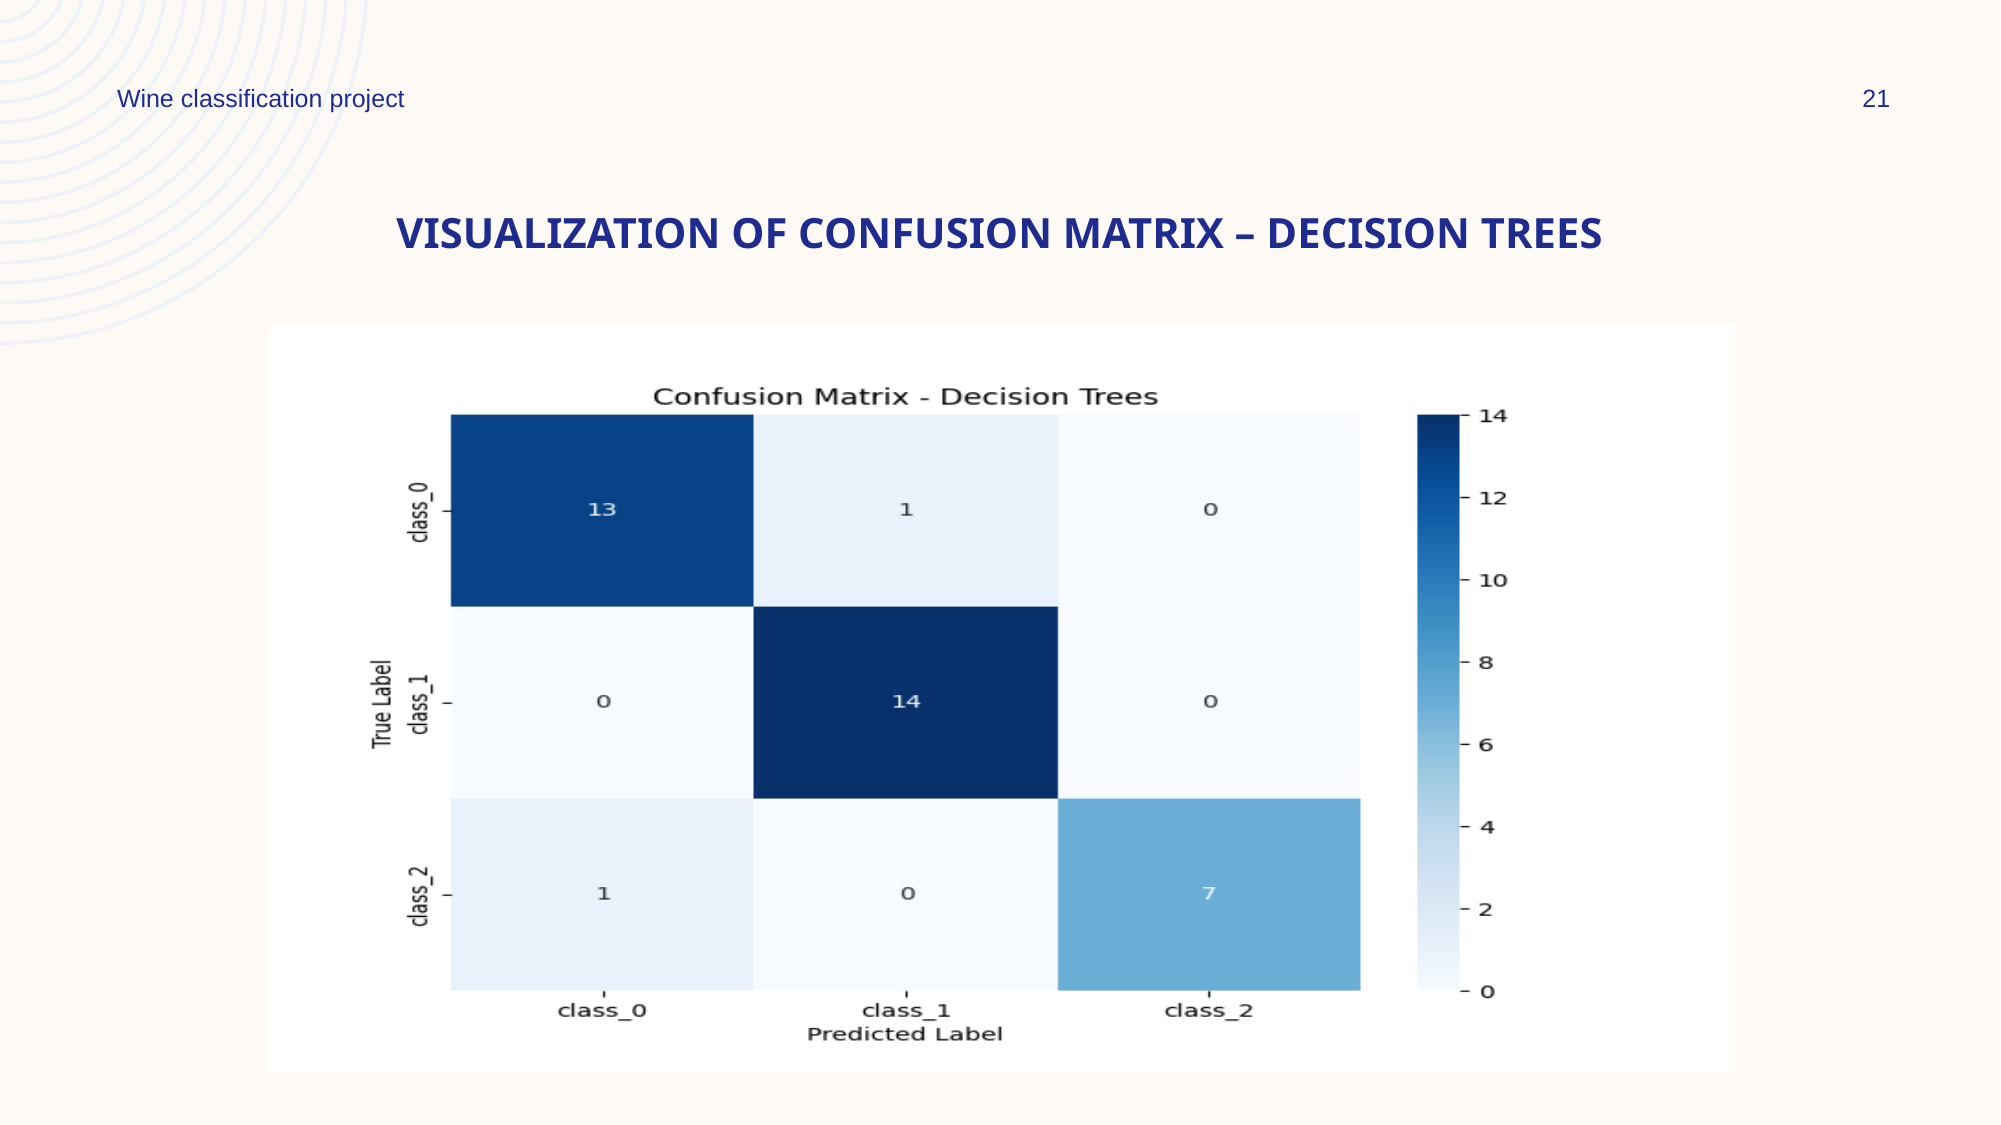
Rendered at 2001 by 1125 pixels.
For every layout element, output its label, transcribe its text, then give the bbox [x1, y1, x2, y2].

title Visualization of confusion matrix – Decision Trees [124, 199, 1875, 326]
footer Wine classification project [101, 75, 627, 120]
slide_number 21 [1795, 75, 1958, 120]
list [268, 325, 1735, 1073]
